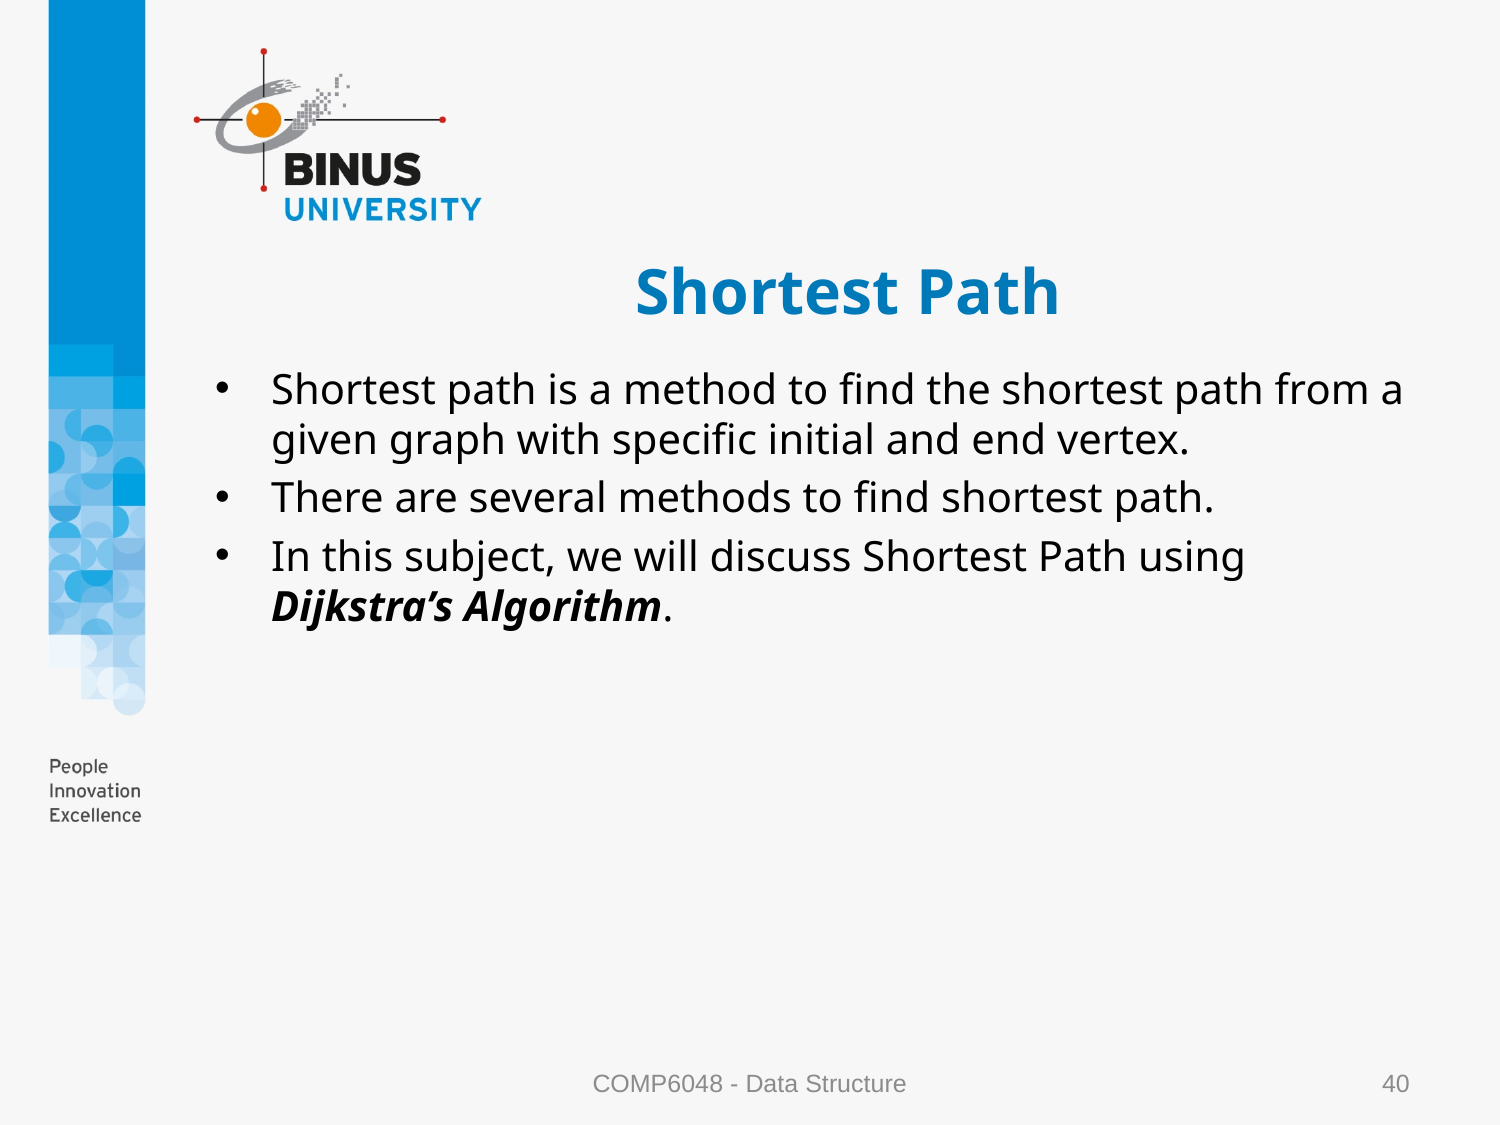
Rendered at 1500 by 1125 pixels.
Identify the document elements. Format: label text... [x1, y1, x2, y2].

title Shortest Path [287, 224, 1409, 354]
list Shortest path is a method to find the shortest path from a given graph with specific initial and end vertex. There are several methods to find shortest path. In this subject, we will discuss Shortest Path using Dijkstra’s Algorithm. [200, 354, 1438, 1059]
picture [0, 0, 1500, 845]
footer COMP6048 - Data Structure [512, 1059, 988, 1113]
slide_number 40 [1074, 1059, 1425, 1113]
